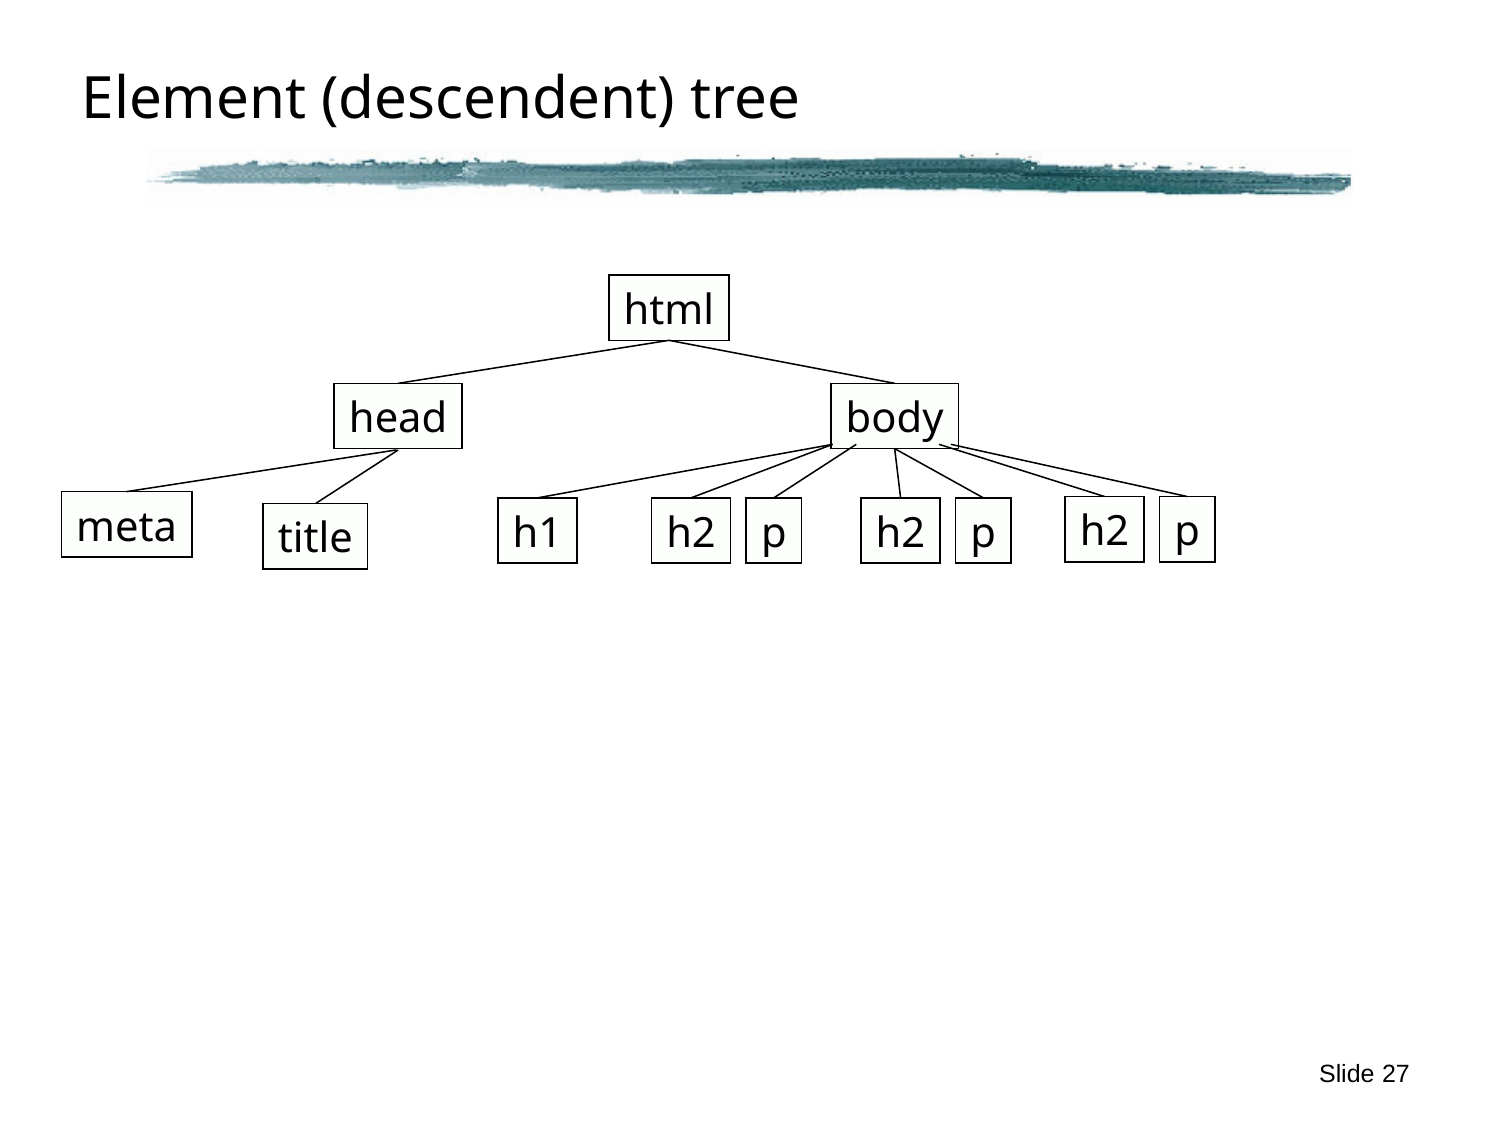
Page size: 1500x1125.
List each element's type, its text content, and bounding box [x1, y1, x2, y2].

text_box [668, 341, 896, 384]
text_box body [830, 383, 959, 449]
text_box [315, 449, 399, 504]
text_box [894, 449, 933, 498]
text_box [690, 444, 771, 499]
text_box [397, 341, 667, 384]
slide_number Slide 27 [1074, 1042, 1425, 1103]
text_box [773, 444, 857, 499]
text_box p [1159, 496, 1215, 562]
text_box h1 [497, 497, 578, 564]
text_box p [746, 506, 802, 564]
text_box head [334, 383, 463, 449]
text_box title [263, 503, 368, 569]
picture [146, 149, 1354, 208]
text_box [537, 444, 688, 499]
text_box h2 [651, 506, 731, 564]
text_box meta [61, 491, 192, 557]
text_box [938, 444, 948, 497]
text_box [126, 449, 314, 492]
text_box p [955, 505, 1011, 564]
text_box h2 [860, 497, 941, 564]
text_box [950, 444, 1188, 497]
title Element (descendent) tree [66, 37, 1342, 138]
text_box html [608, 275, 729, 340]
text_box h2 [1064, 505, 1145, 562]
